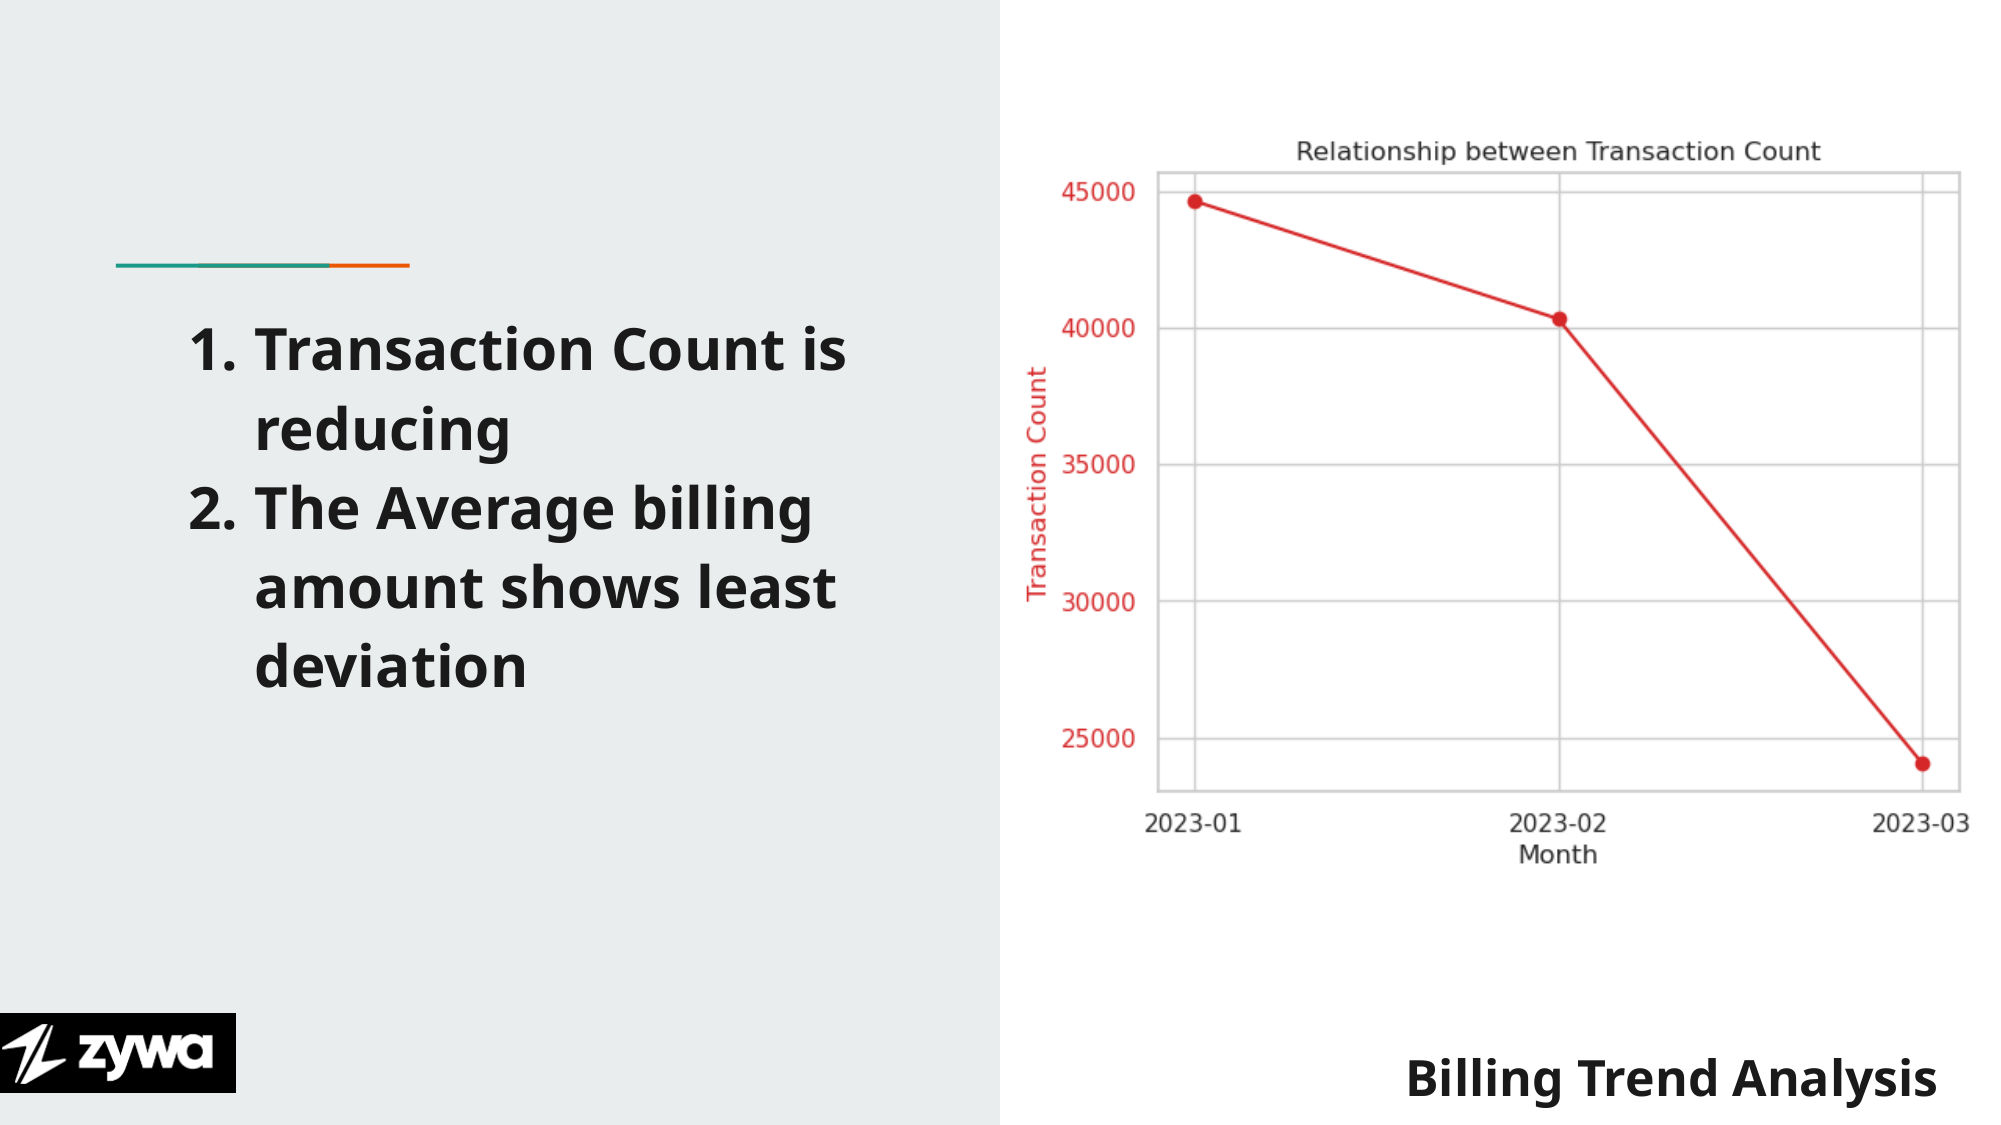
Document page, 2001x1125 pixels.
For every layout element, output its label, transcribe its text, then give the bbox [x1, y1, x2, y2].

picture [0, 1012, 237, 1094]
title Transaction Count is reducing The Average billing amount shows least deviation [159, 288, 882, 951]
list Billing Trend Analysis [1220, 1013, 1959, 1125]
picture [1013, 126, 1988, 884]
